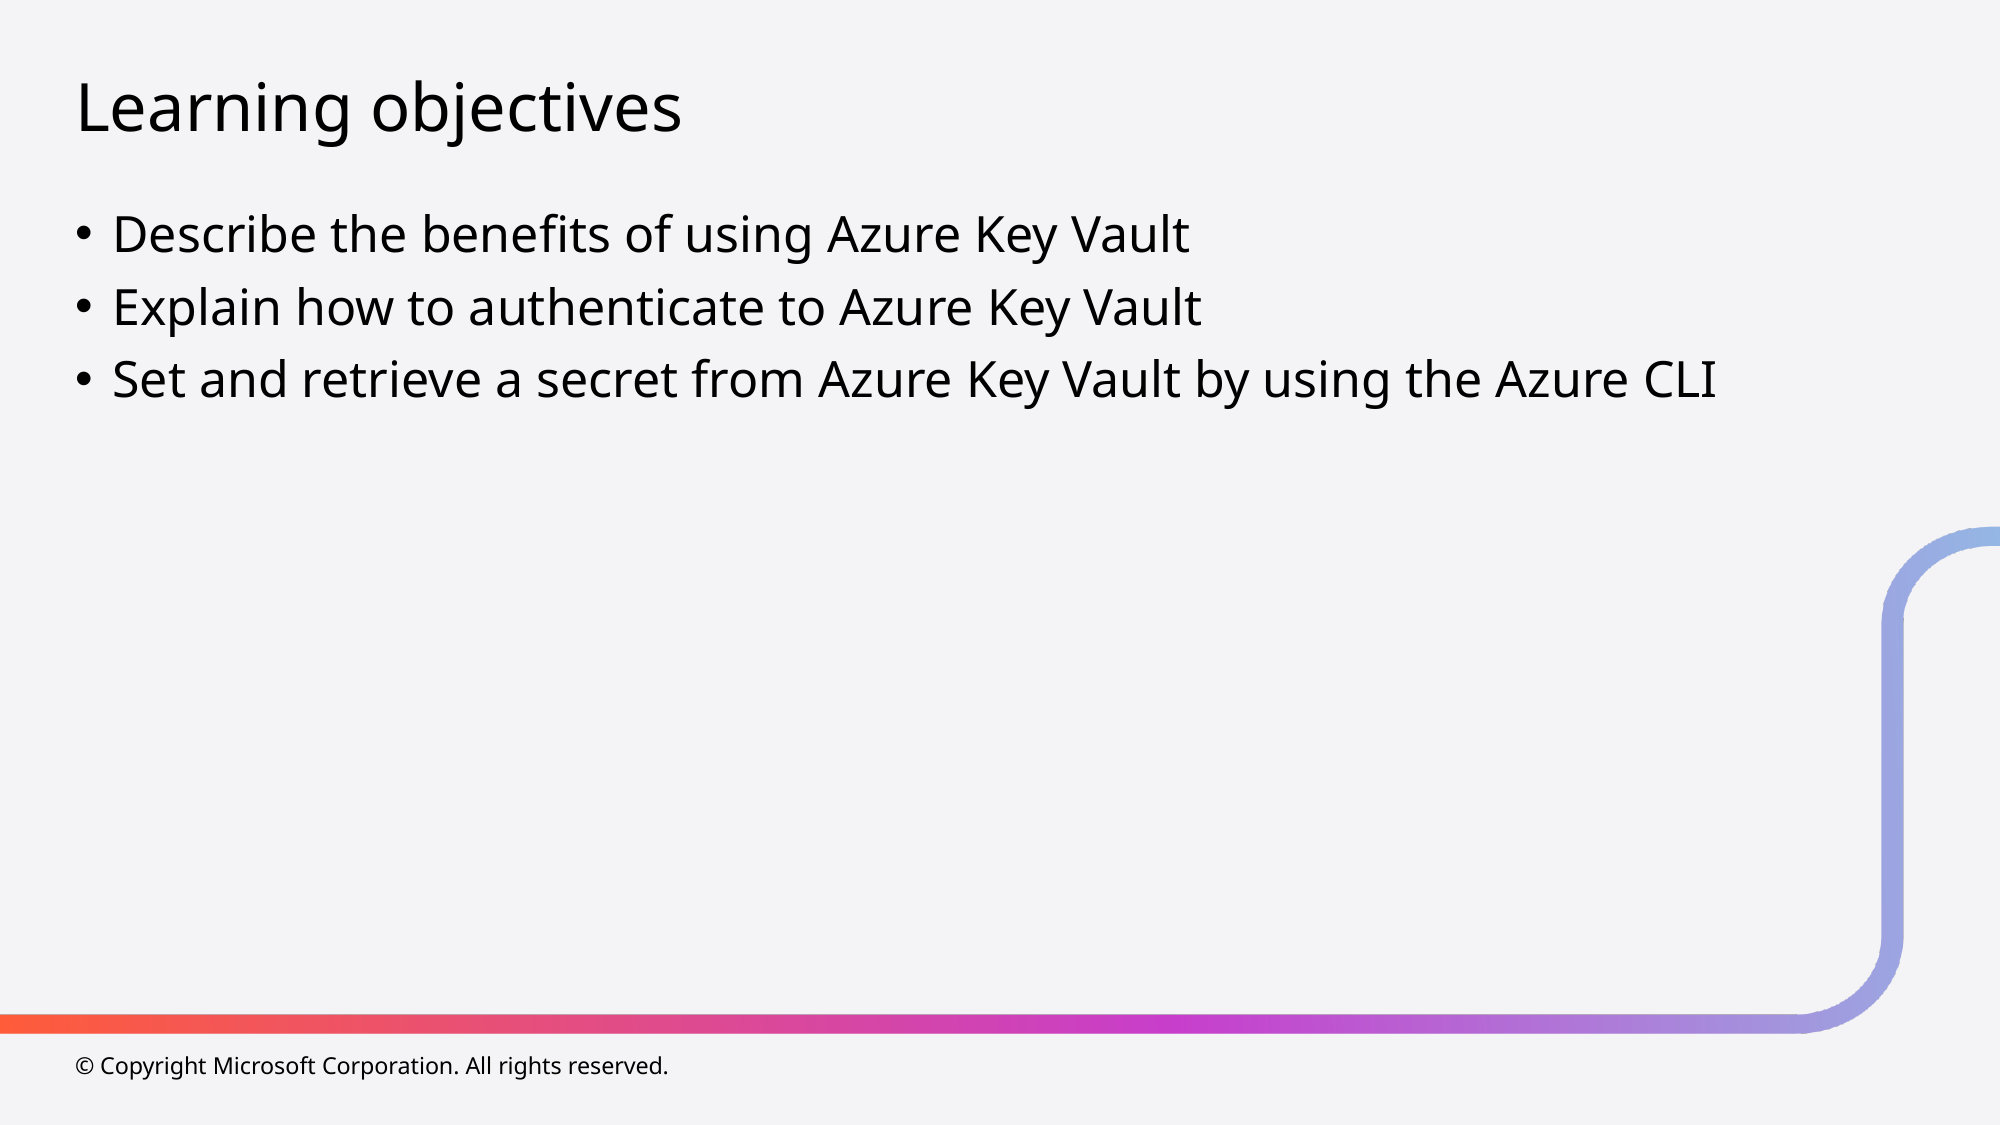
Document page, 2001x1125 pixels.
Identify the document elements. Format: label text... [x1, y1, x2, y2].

picture [0, 526, 2000, 1034]
title Learning objectives [75, 67, 1916, 153]
list Describe the benefits of using Azure Key Vault Explain how to authenticate to Azure Key Vault Set and retrieve a secret from Azure Key Vault by using the Azure CLI [75, 202, 1846, 993]
